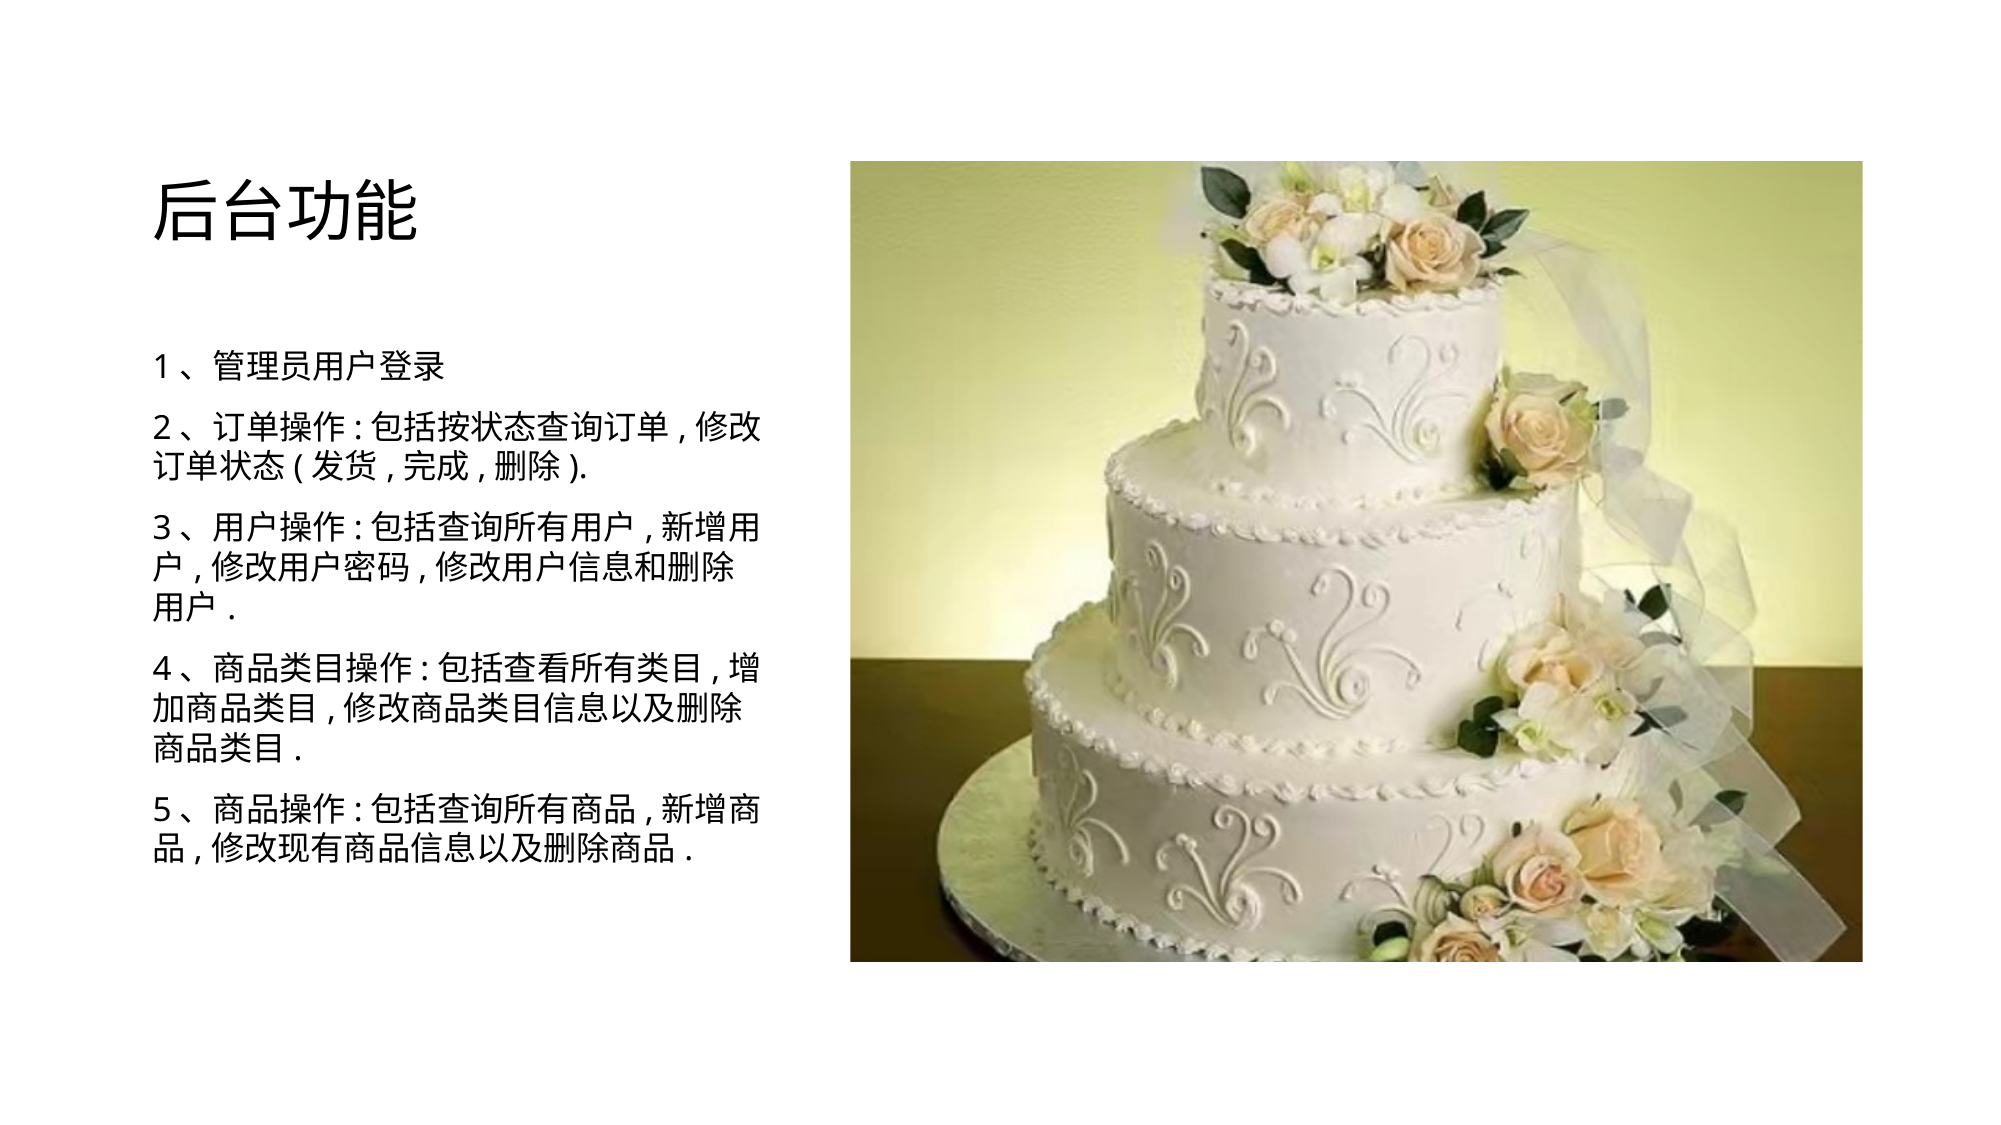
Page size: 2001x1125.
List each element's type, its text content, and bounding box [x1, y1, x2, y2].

list 1、管理员用户登录 2、订单操作:包括按状态查询订单,修改订单状态(发货,完成,删除). 3、用户操作:包括查询所有用户,新增用户,修改用户密码,修改用户信息和删除用户. 4、商品类目操作:包括查看所有类目,增加商品类目,修改商品类目信息以及删除商品类目. 5、商品操作:包括查询所有商品,新增商品,修改现有商品信息以及删除商品. [137, 337, 783, 963]
title 后台功能 [137, 75, 783, 337]
picture [850, 161, 1863, 962]
